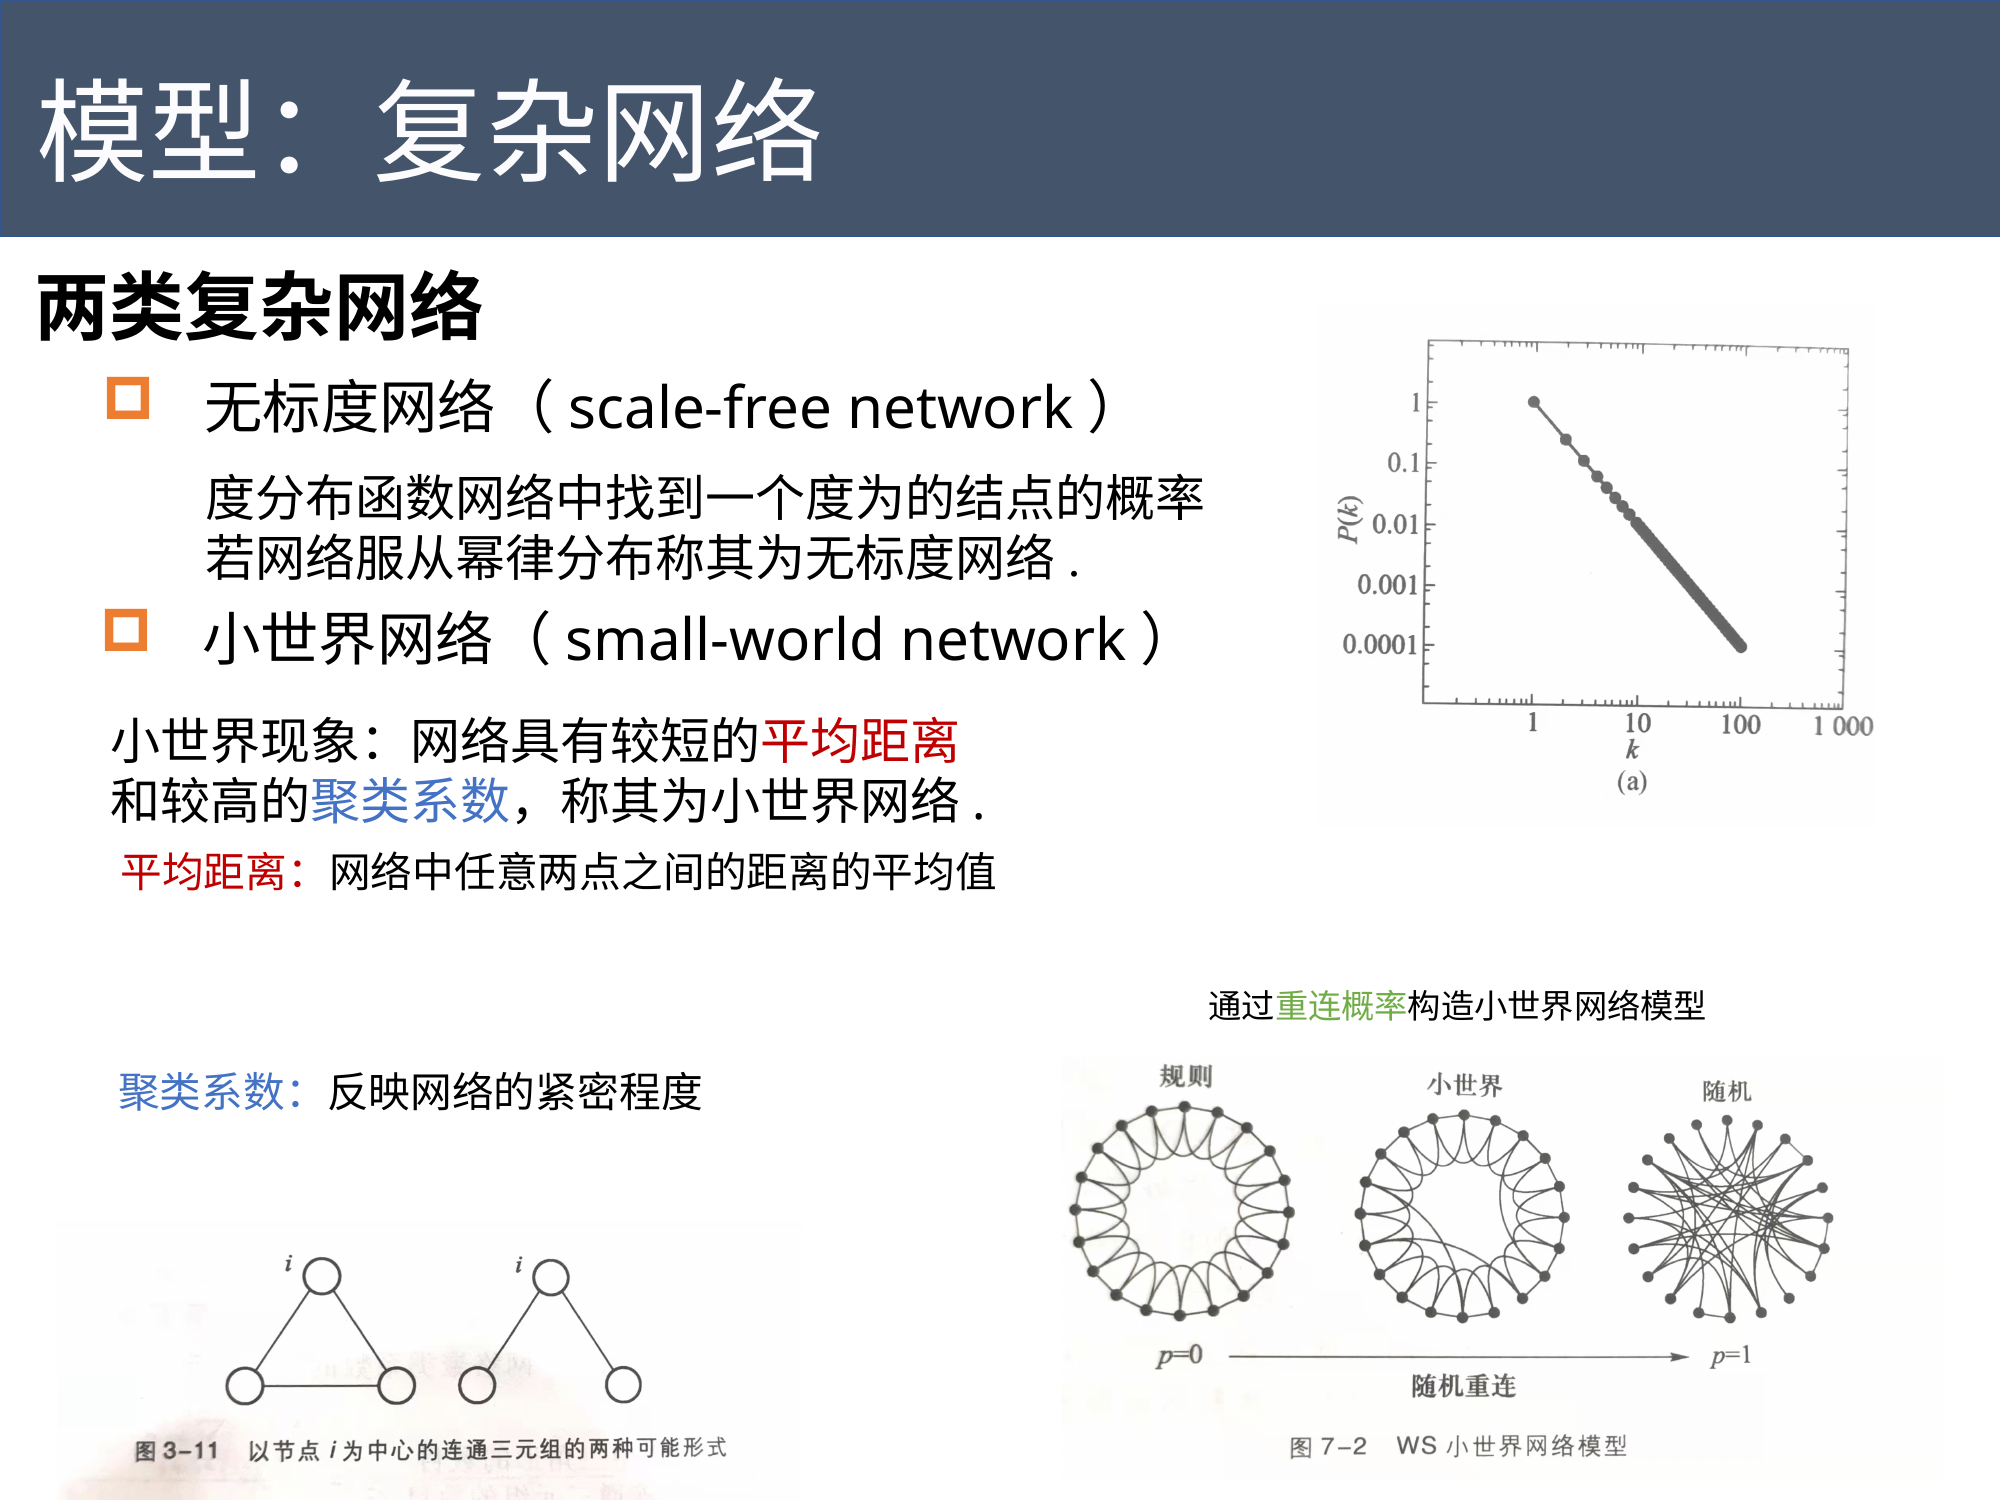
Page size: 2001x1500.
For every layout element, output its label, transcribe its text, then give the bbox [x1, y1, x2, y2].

text_box 小世界网络（small-world network） [85, 594, 1214, 680]
text_box 两类复杂网络 [19, 251, 500, 357]
text_box 小世界现象：网络具有较短的平均距离和较高的聚类系数，称其为小世界网络. [96, 702, 1010, 837]
picture [1061, 1057, 1943, 1480]
text_box [0, 0, 2000, 237]
text_box 模型：复杂网络 [21, 53, 839, 204]
picture [57, 1222, 802, 1500]
picture [1315, 304, 1874, 828]
text_box 无标度网络（scale-free network） [88, 362, 1161, 448]
